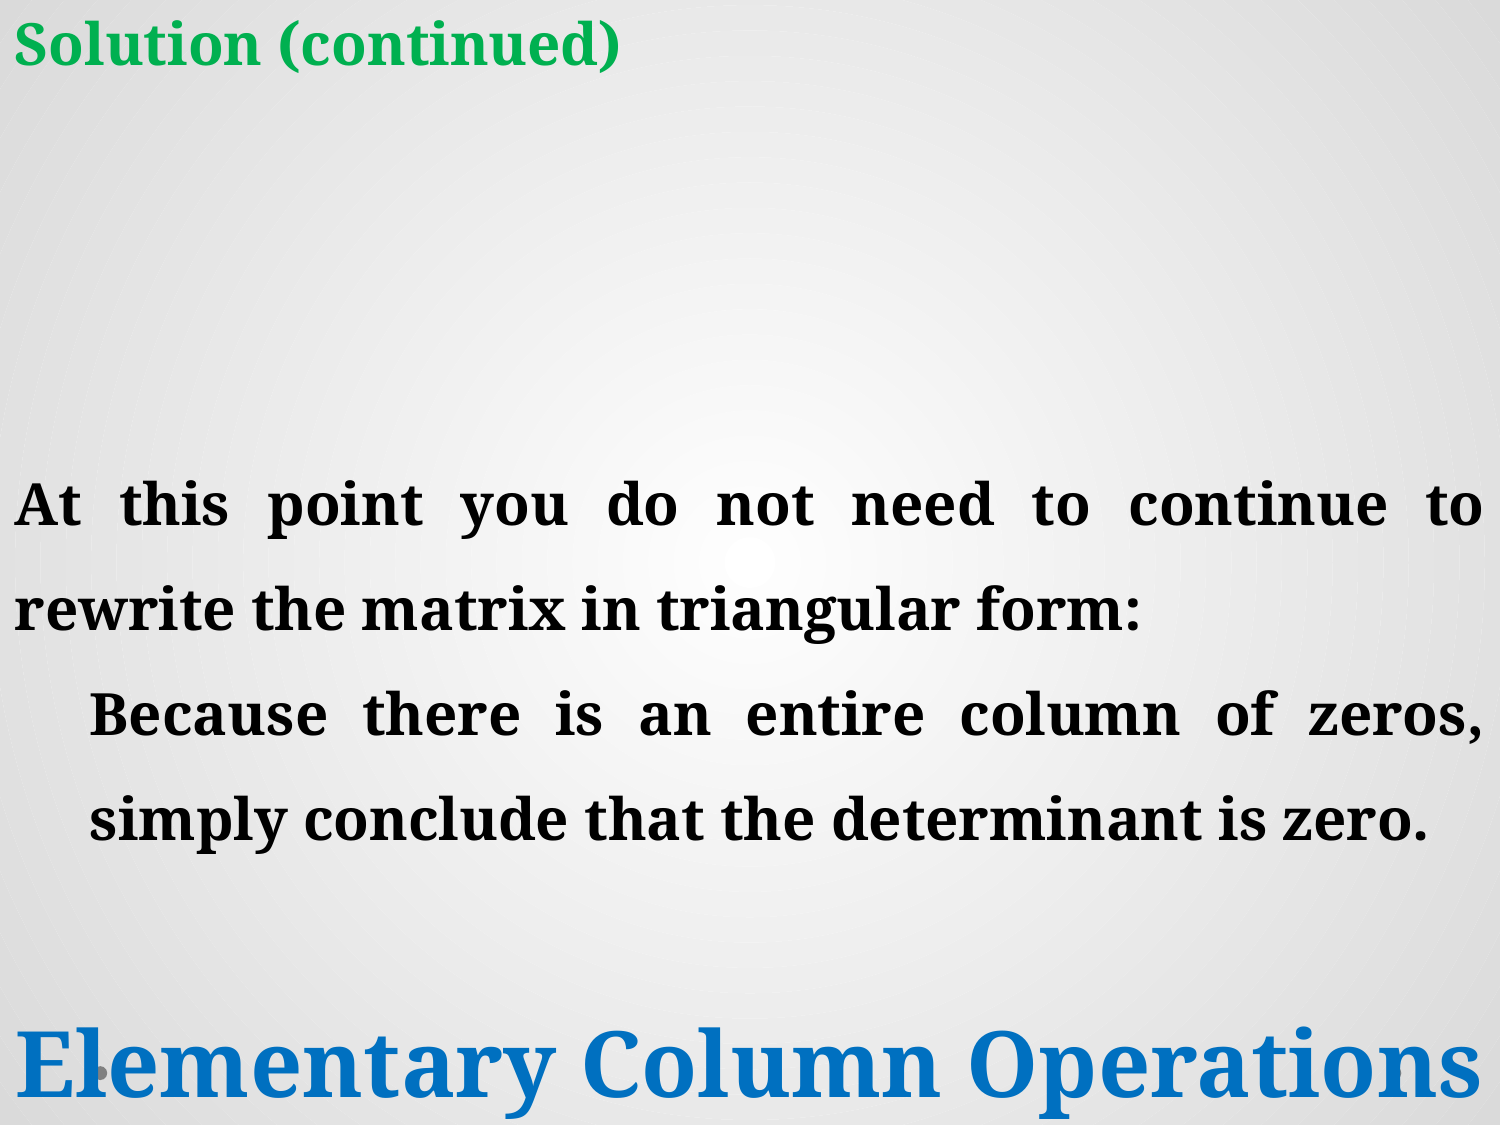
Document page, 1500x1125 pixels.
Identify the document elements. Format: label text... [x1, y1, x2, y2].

text_box Elementary Column Operations [0, 998, 1500, 1124]
text_box At this point you do not need to continue to rewrite the matrix in triangular form: Because there is an entire column of zeros, simply conclude that the determinant is zero. [0, 424, 1500, 860]
